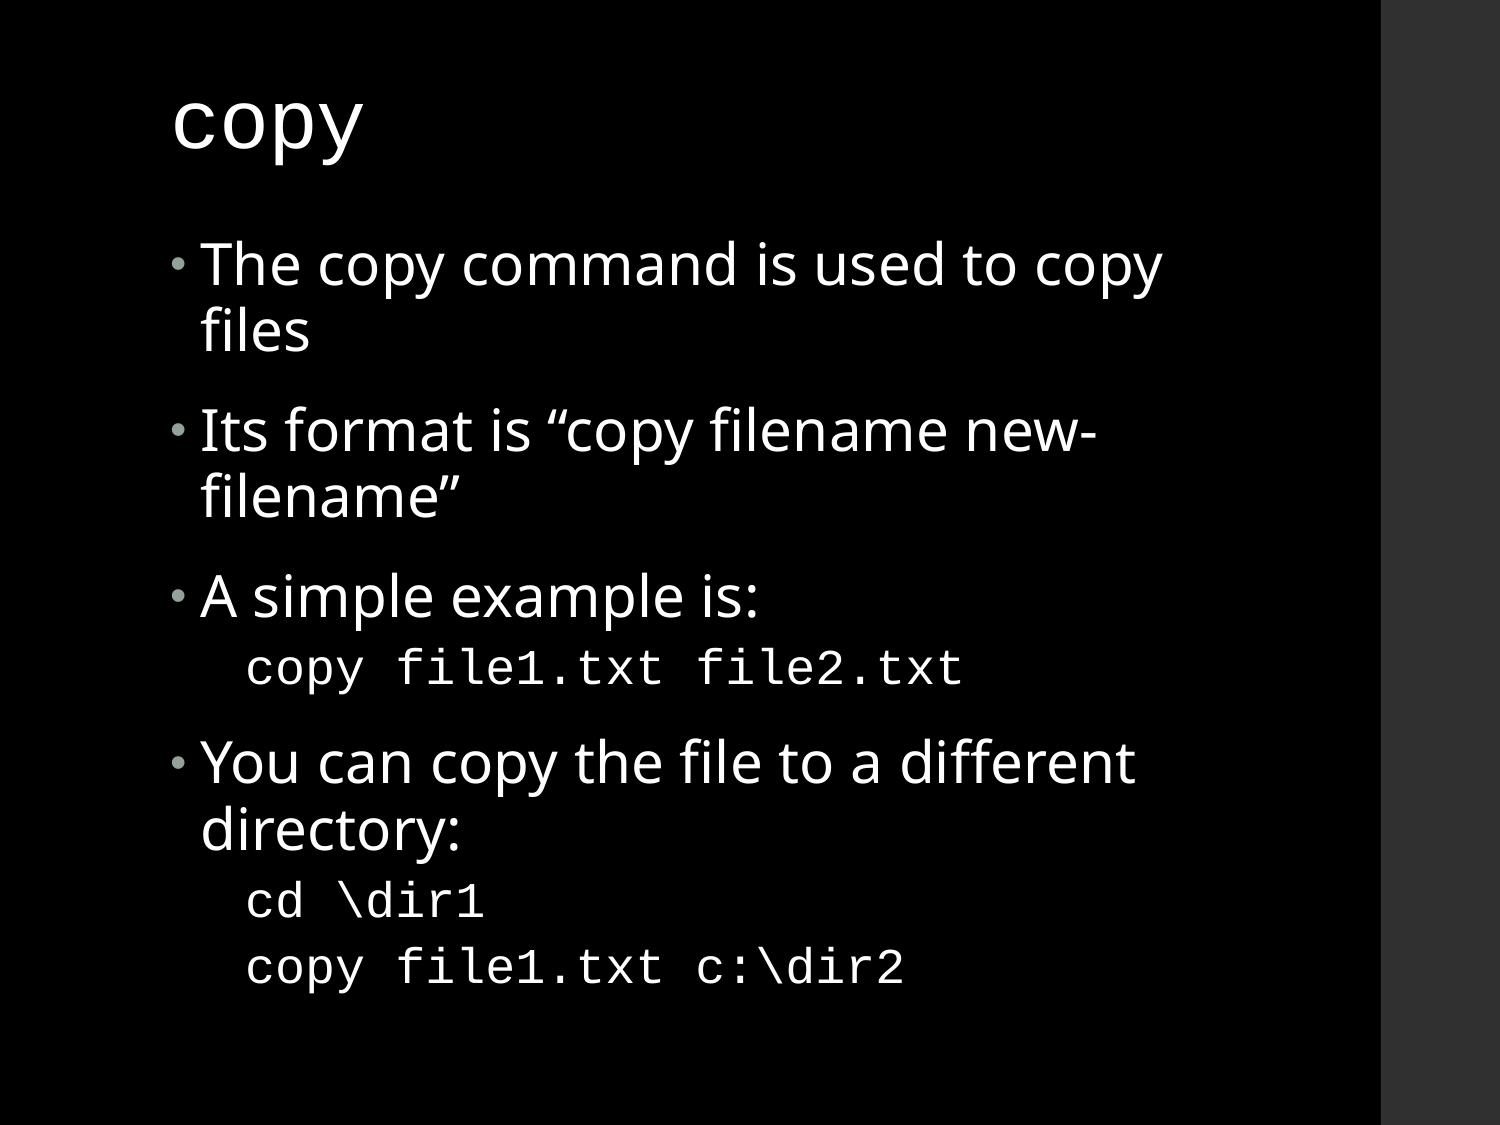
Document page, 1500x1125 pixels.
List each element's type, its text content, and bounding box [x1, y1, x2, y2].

title copy [155, 60, 1348, 175]
list The copy command is used to copy files Its format is “copy filename new-filename” A simple example is: copy file1.txt file2.txt You can copy the file to a different directory: cd \dir1 copy file1.txt c:\dir2 [155, 224, 1213, 939]
